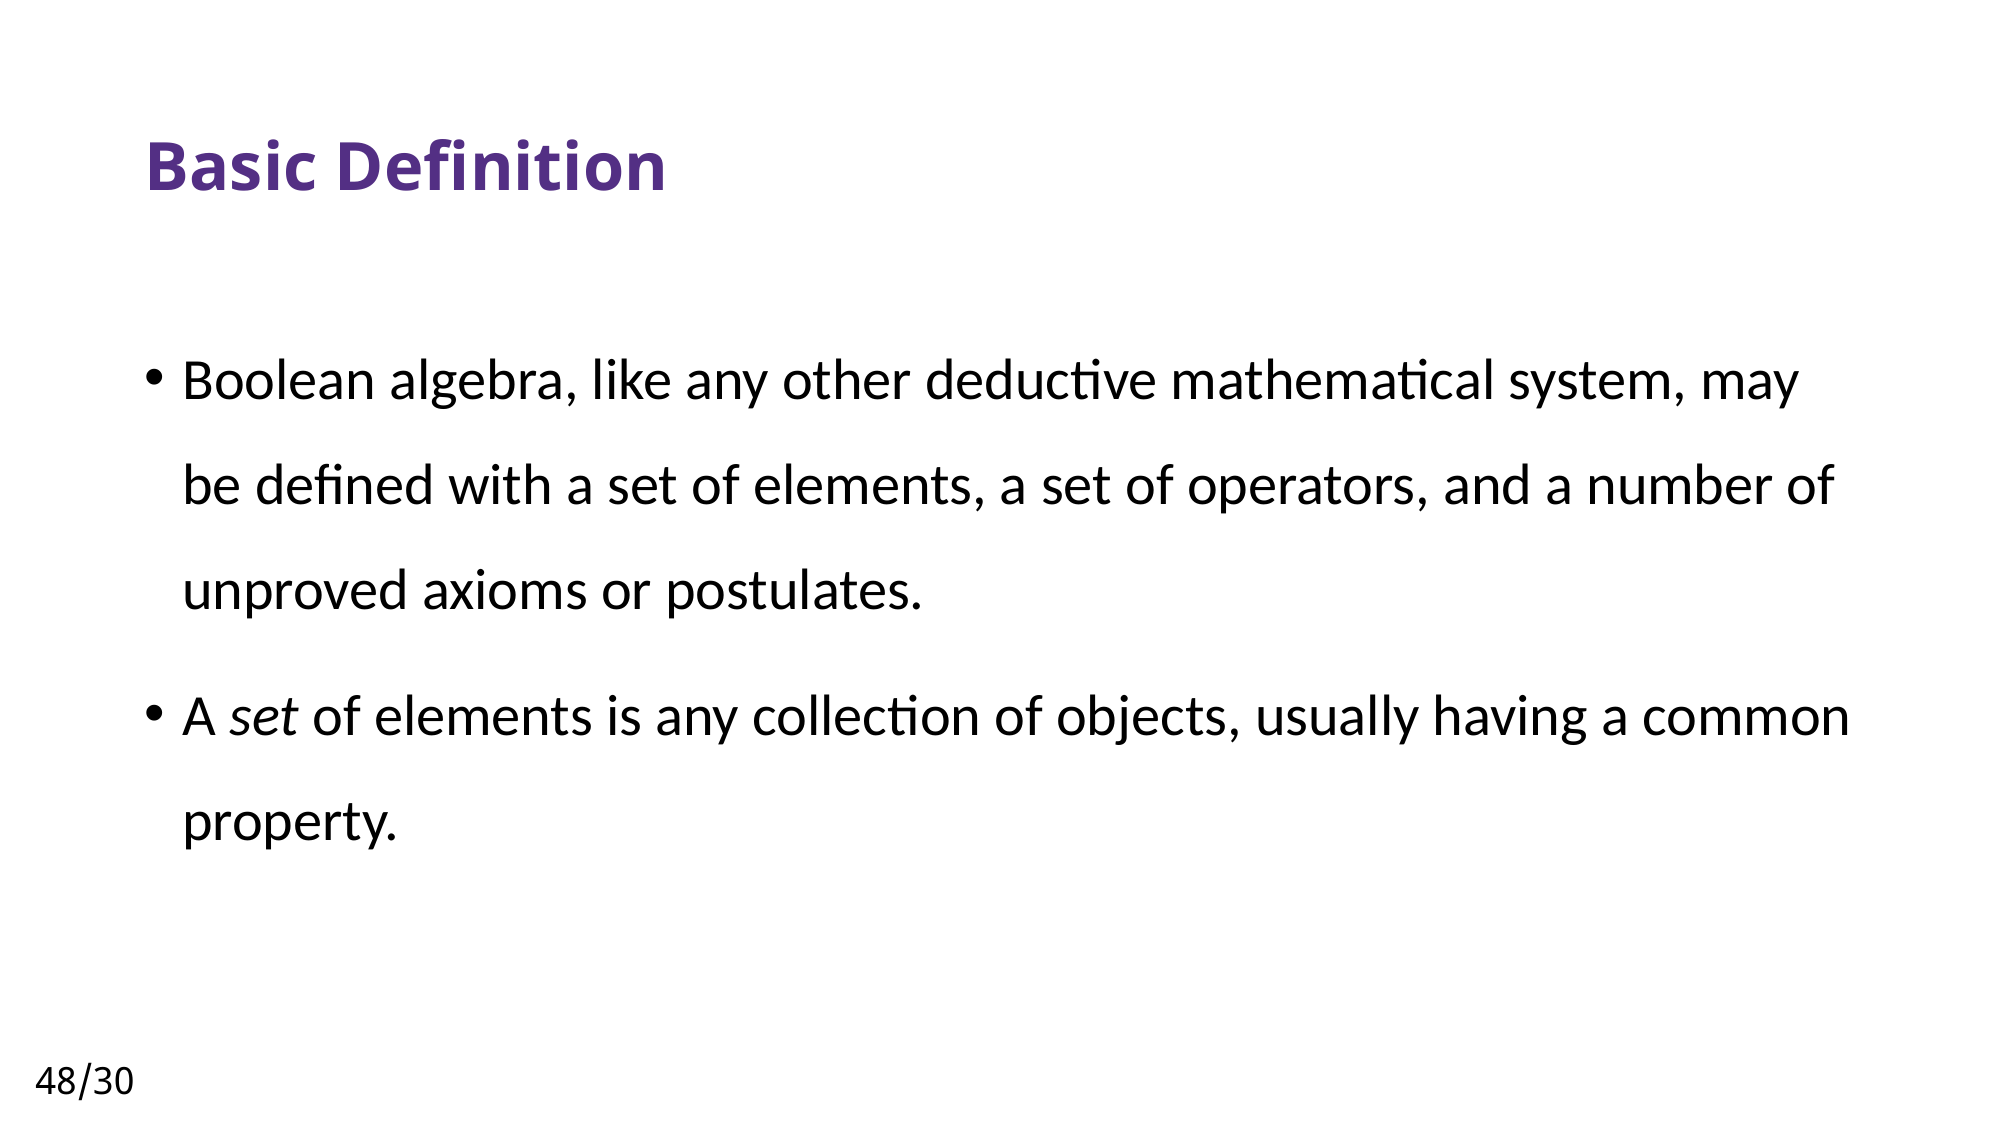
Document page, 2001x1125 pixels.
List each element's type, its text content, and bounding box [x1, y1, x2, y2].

list Boolean algebra, like any other deductive mathematical system, may be defined with a set of elements, a set of operators, and a number of unproved axioms or postulates. A set of elements is any collection of objects, usually having a common property. [136, 298, 1863, 1014]
title Basic Definition [136, 59, 1863, 278]
